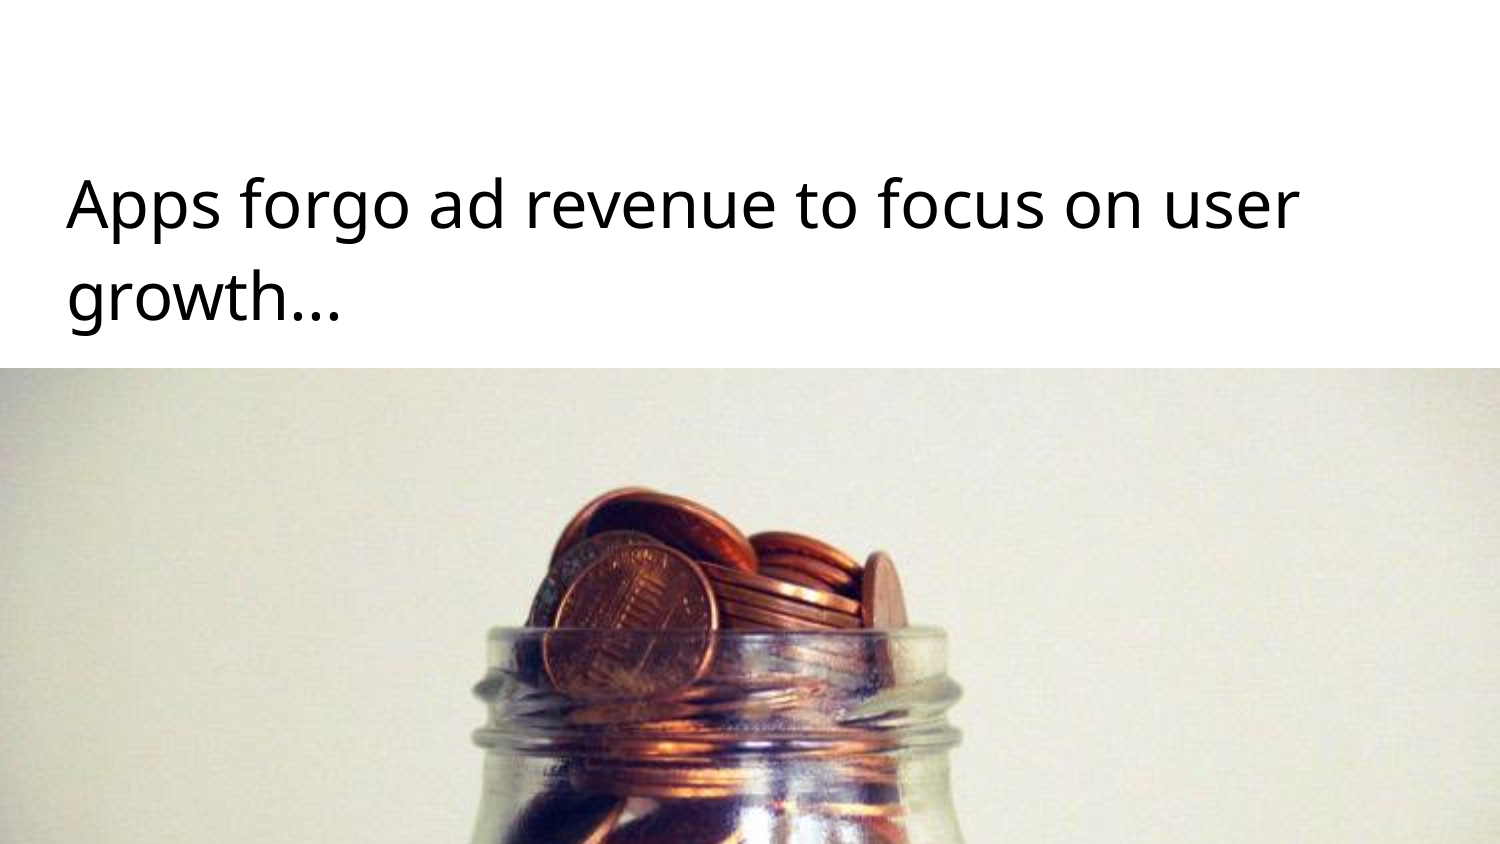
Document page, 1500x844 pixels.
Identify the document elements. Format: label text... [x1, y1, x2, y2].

picture [0, 367, 1500, 844]
title Apps forgo ad revenue to focus on user growth... [51, 135, 1449, 229]
